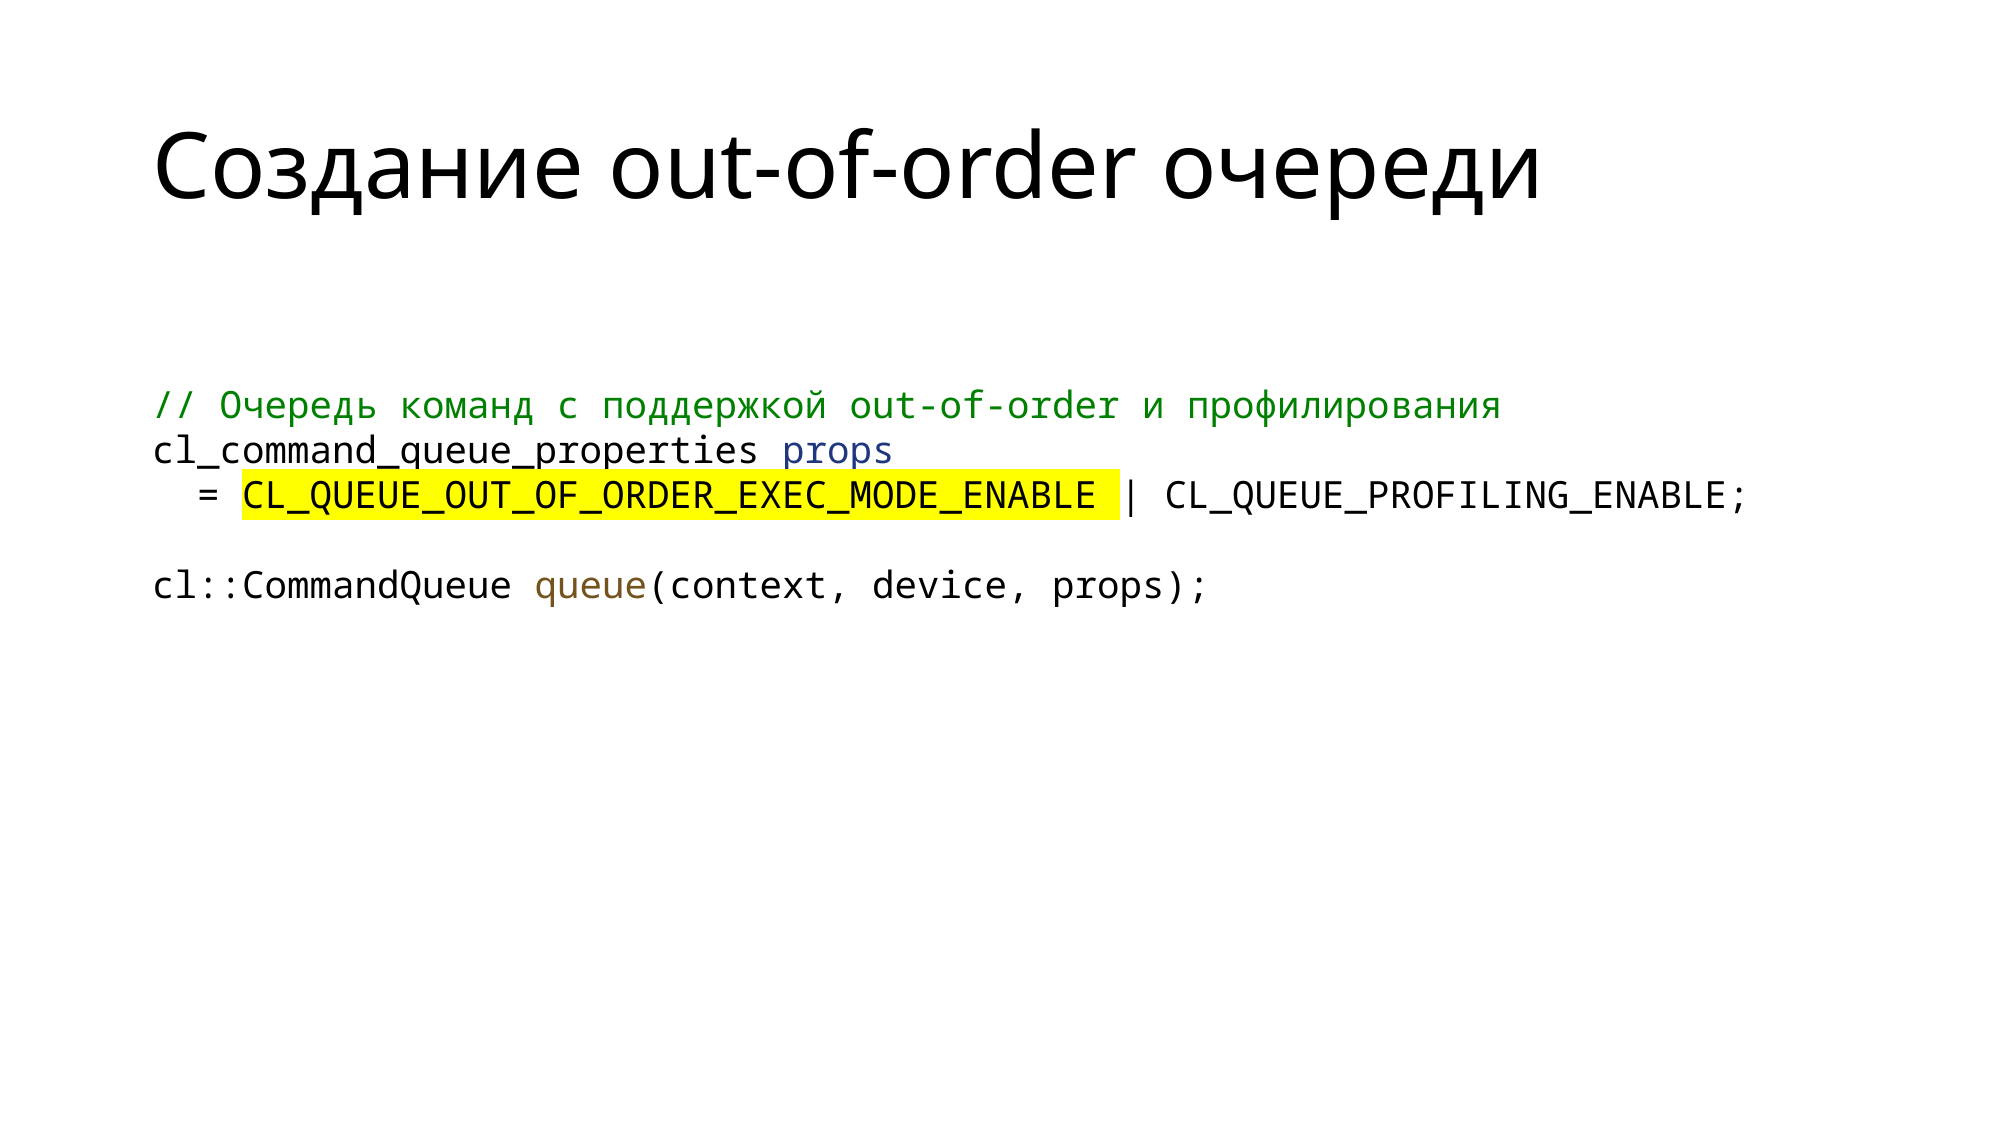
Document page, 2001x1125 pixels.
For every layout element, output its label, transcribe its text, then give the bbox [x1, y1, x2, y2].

text_box // Очередь команд с поддержкой out-of-order и профилирования cl_command_queue_properties props = CL_QUEUE_OUT_OF_ORDER_EXEC_MODE_ENABLE | CL_QUEUE_PROFILING_ENABLE; cl::CommandQueue queue(context, device, props); [137, 373, 1863, 614]
title Создание out-of-order очереди [137, 59, 1863, 278]
